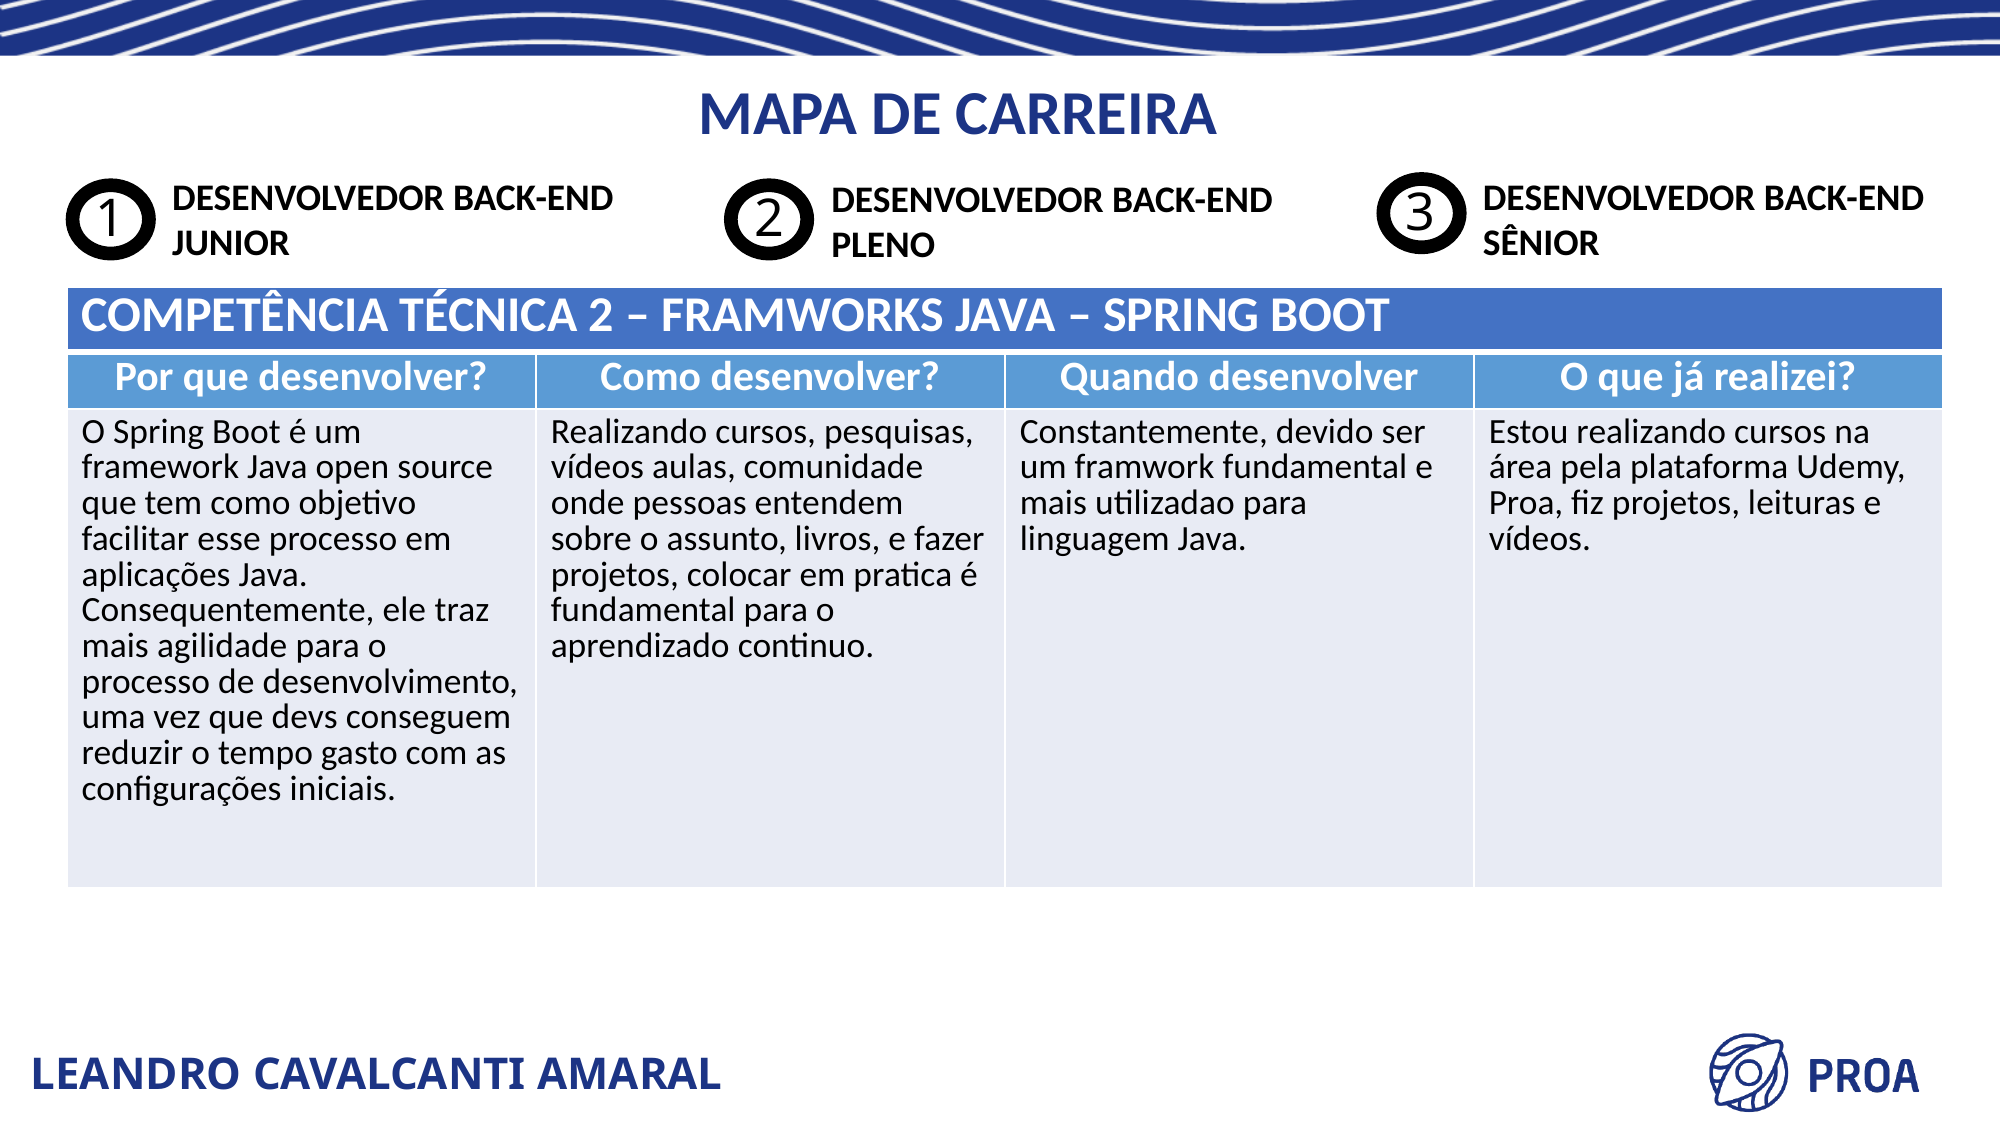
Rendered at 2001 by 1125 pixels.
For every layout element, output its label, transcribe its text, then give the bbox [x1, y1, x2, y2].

table_header COMPETÊNCIA TÉCNICA 2 – FRAMWORKS JAVA – SPRING BOOT [68, 288, 1942, 349]
table_cell O que já realizei? [1475, 355, 1942, 408]
text_box DESENVOLVEDOR BACK-END PLENO [816, 167, 1289, 272]
table_cell Quando desenvolver [1006, 355, 1473, 408]
table_cell Por que desenvolver? [68, 355, 535, 408]
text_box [1377, 170, 1466, 254]
text_box LEANDRO CAVALCANTI AMARAL [0, 1027, 738, 1123]
table_cell O Spring Boot é um framework Java open source que tem como objetivo facilitar esse processo em aplicações Java. Consequentemente, ele traz mais agilidade para o processo de desenvolvimento, uma vez que devs conseguem reduzir o tempo gasto com as configurações iniciais. [68, 410, 535, 887]
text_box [724, 177, 814, 260]
text_box MAPA DE CARREIRA [683, 65, 1233, 155]
picture [0, 0, 2000, 56]
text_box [66, 177, 155, 260]
text_box DESENVOLVEDOR BACK-END JUNIOR [157, 165, 630, 271]
table_cell Constantemente, devido ser um framwork fundamental e mais utilizadao para linguagem Java. [1006, 410, 1473, 887]
table_cell Como desenvolver? [537, 355, 1004, 408]
text_box DESENVOLVEDOR BACK-END SÊNIOR [1468, 165, 1940, 271]
picture [1671, 998, 1957, 1125]
table_cell Estou realizando cursos na área pela plataforma Udemy, Proa, fiz projetos, leituras e vídeos. [1475, 410, 1942, 887]
table_cell Realizando cursos, pesquisas, vídeos aulas, comunidade onde pessoas entendem sobre o assunto, livros, e fazer projetos, colocar em pratica é fundamental para o aprendizado continuo. [537, 410, 1004, 887]
